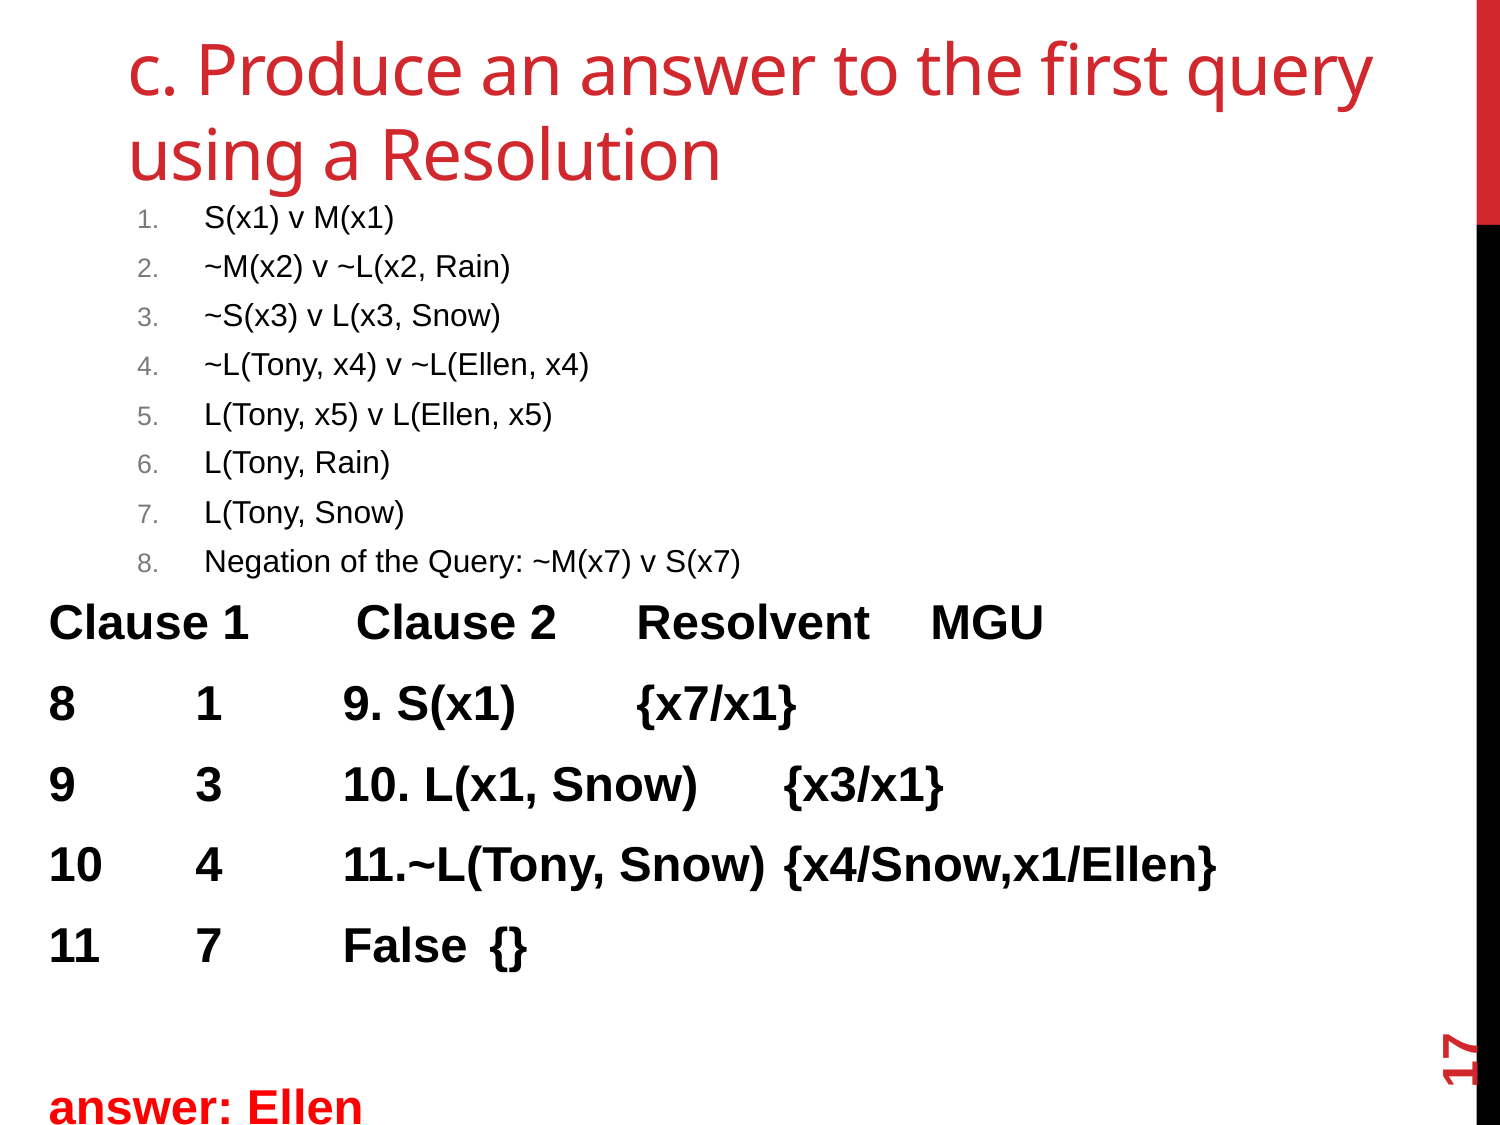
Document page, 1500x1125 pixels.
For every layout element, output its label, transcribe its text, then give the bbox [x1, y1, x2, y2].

slide_number 17 [1427, 887, 1488, 1104]
list Clause 1 Clause 2 Resolvent MGU 8 1 9. S(x1) {x7/x1} 9 3 10. L(x1, Snow) {x3/x1} 10 4 11.~L(Tony, Snow) {x4/Snow,x1/Ellen} 11 7 False {} answer: Ellen [22, 582, 1500, 1125]
footer [75, 1065, 638, 1112]
text_box S(x1) v M(x1) ~M(x2) v ~L(x2, Rain) ~S(x3) v L(x3, Snow) ~L(Tony, x4) v ~L(Ellen, x4) L(Tony, x5) v L(Ellen, x5) L(Tony, Rain) L(Tony, Snow) Negation of the Query: ~M(x7) v S(x7) [127, 189, 1059, 589]
title c. Produce an answer to the first query using a Resolution [112, 15, 1388, 203]
